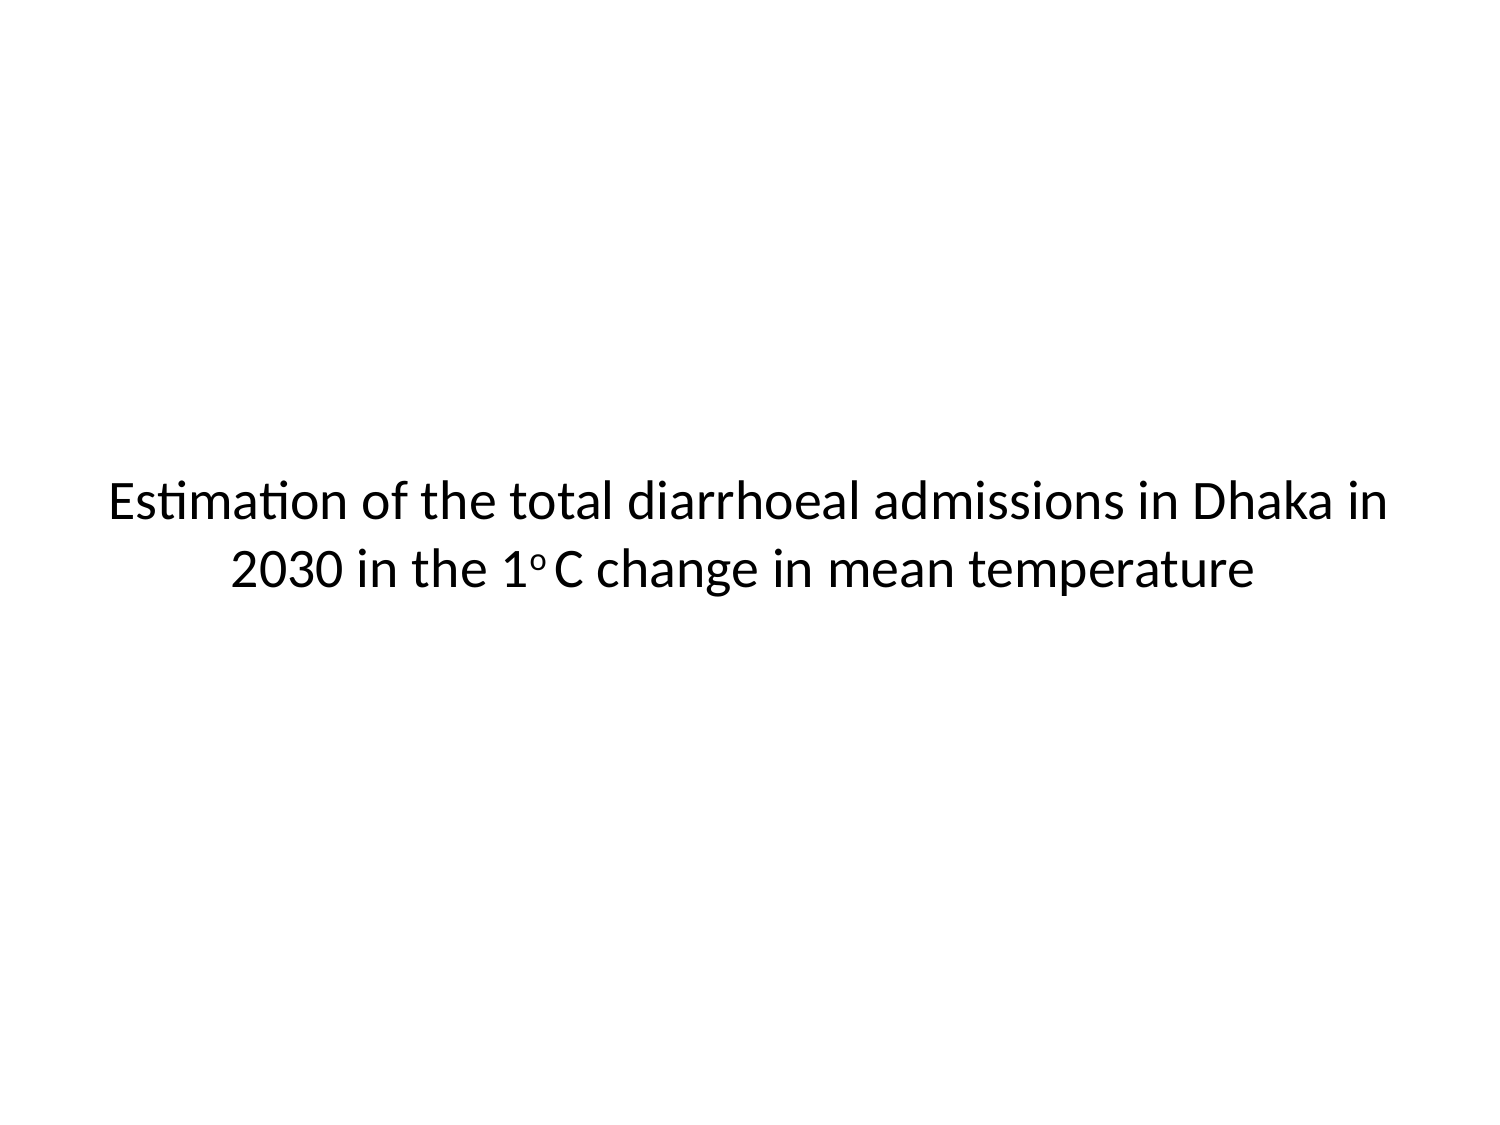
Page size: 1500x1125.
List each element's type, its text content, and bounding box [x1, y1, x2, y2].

title Estimation of the total diarrhoeal admissions in Dhaka in 2030 in the 1o C change in mean temperature [75, 437, 1425, 625]
